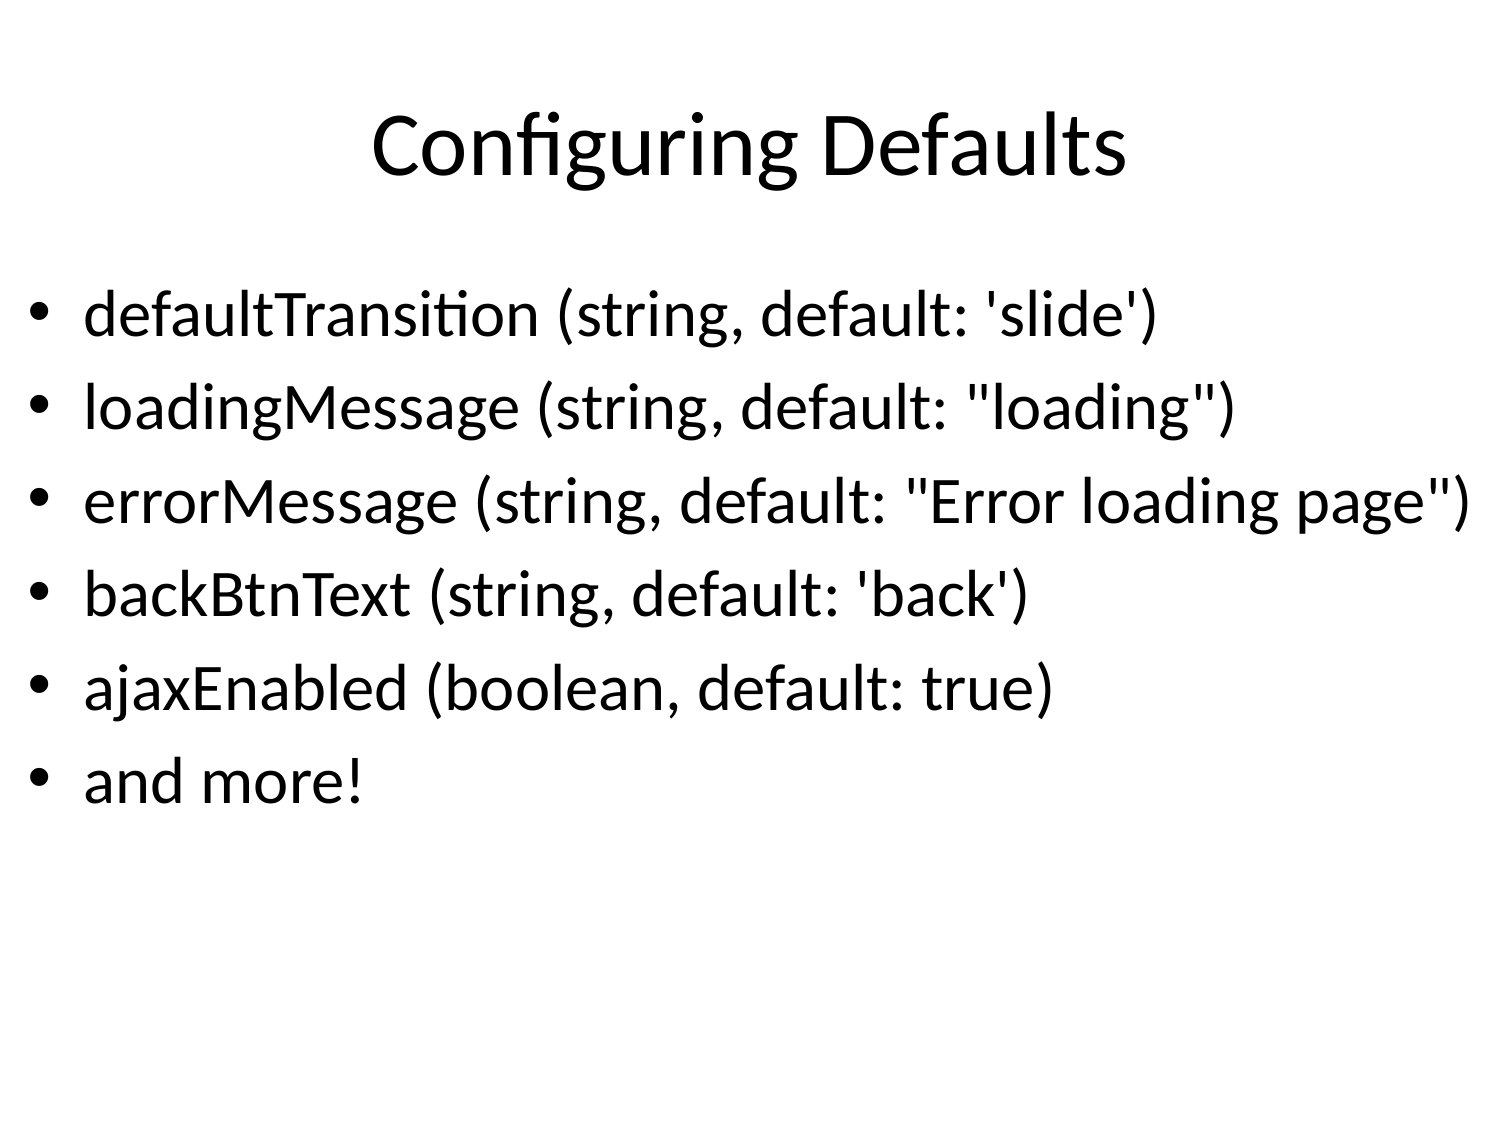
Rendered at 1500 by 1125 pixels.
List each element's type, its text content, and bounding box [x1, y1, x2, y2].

title Configuring Defaults [75, 45, 1425, 233]
list defaultTransition (string, default: 'slide') loadingMessage (string, default: "loading") errorMessage (string, default: "Error loading page") backBtnText (string, default: 'back') ajaxEnabled (boolean, default: true) and more! [12, 262, 1500, 1005]
